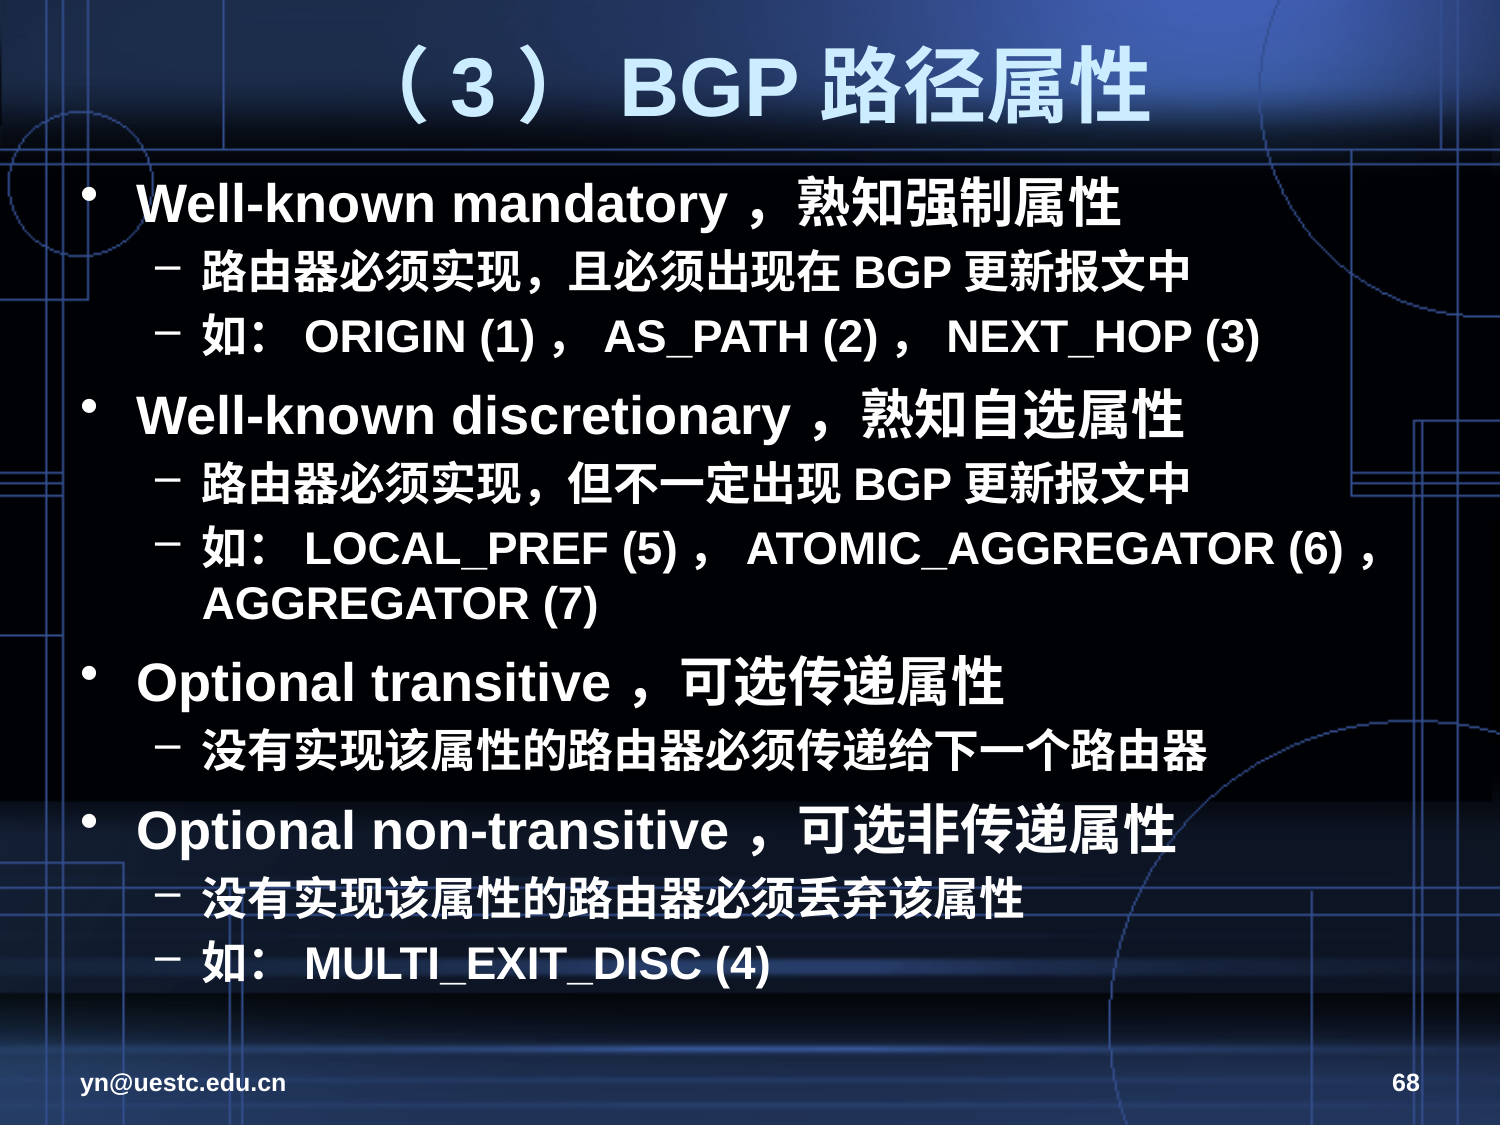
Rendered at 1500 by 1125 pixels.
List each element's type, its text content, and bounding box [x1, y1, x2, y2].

slide_number 68 [1087, 1058, 1436, 1112]
footer yn@uestc.edu.cn [64, 1058, 1063, 1112]
list Well-known mandatory，熟知强制属性 路由器必须实现，且必须出现在BGP更新报文中 如：ORIGIN (1)，AS_PATH (2)，NEXT_HOP (3) Well-known discretionary，熟知自选属性 路由器必须实现，但不一定出现BGP更新报文中 如：LOCAL_PREF (5)，ATOMIC_AGGREGATOR (6)， AGGREGATOR (7) Optional transitive，可选传递属性 没有实现该属性的路由器必须传递给下一个路由器 Optional non-transitive，可选非传递属性 没有实现该属性的路由器必须丢弃该属性 如：MULTI_EXIT_DISC (4) [64, 160, 1436, 1047]
picture [0, 0, 1500, 1125]
title （3）BGP路径属性 [64, 17, 1436, 149]
